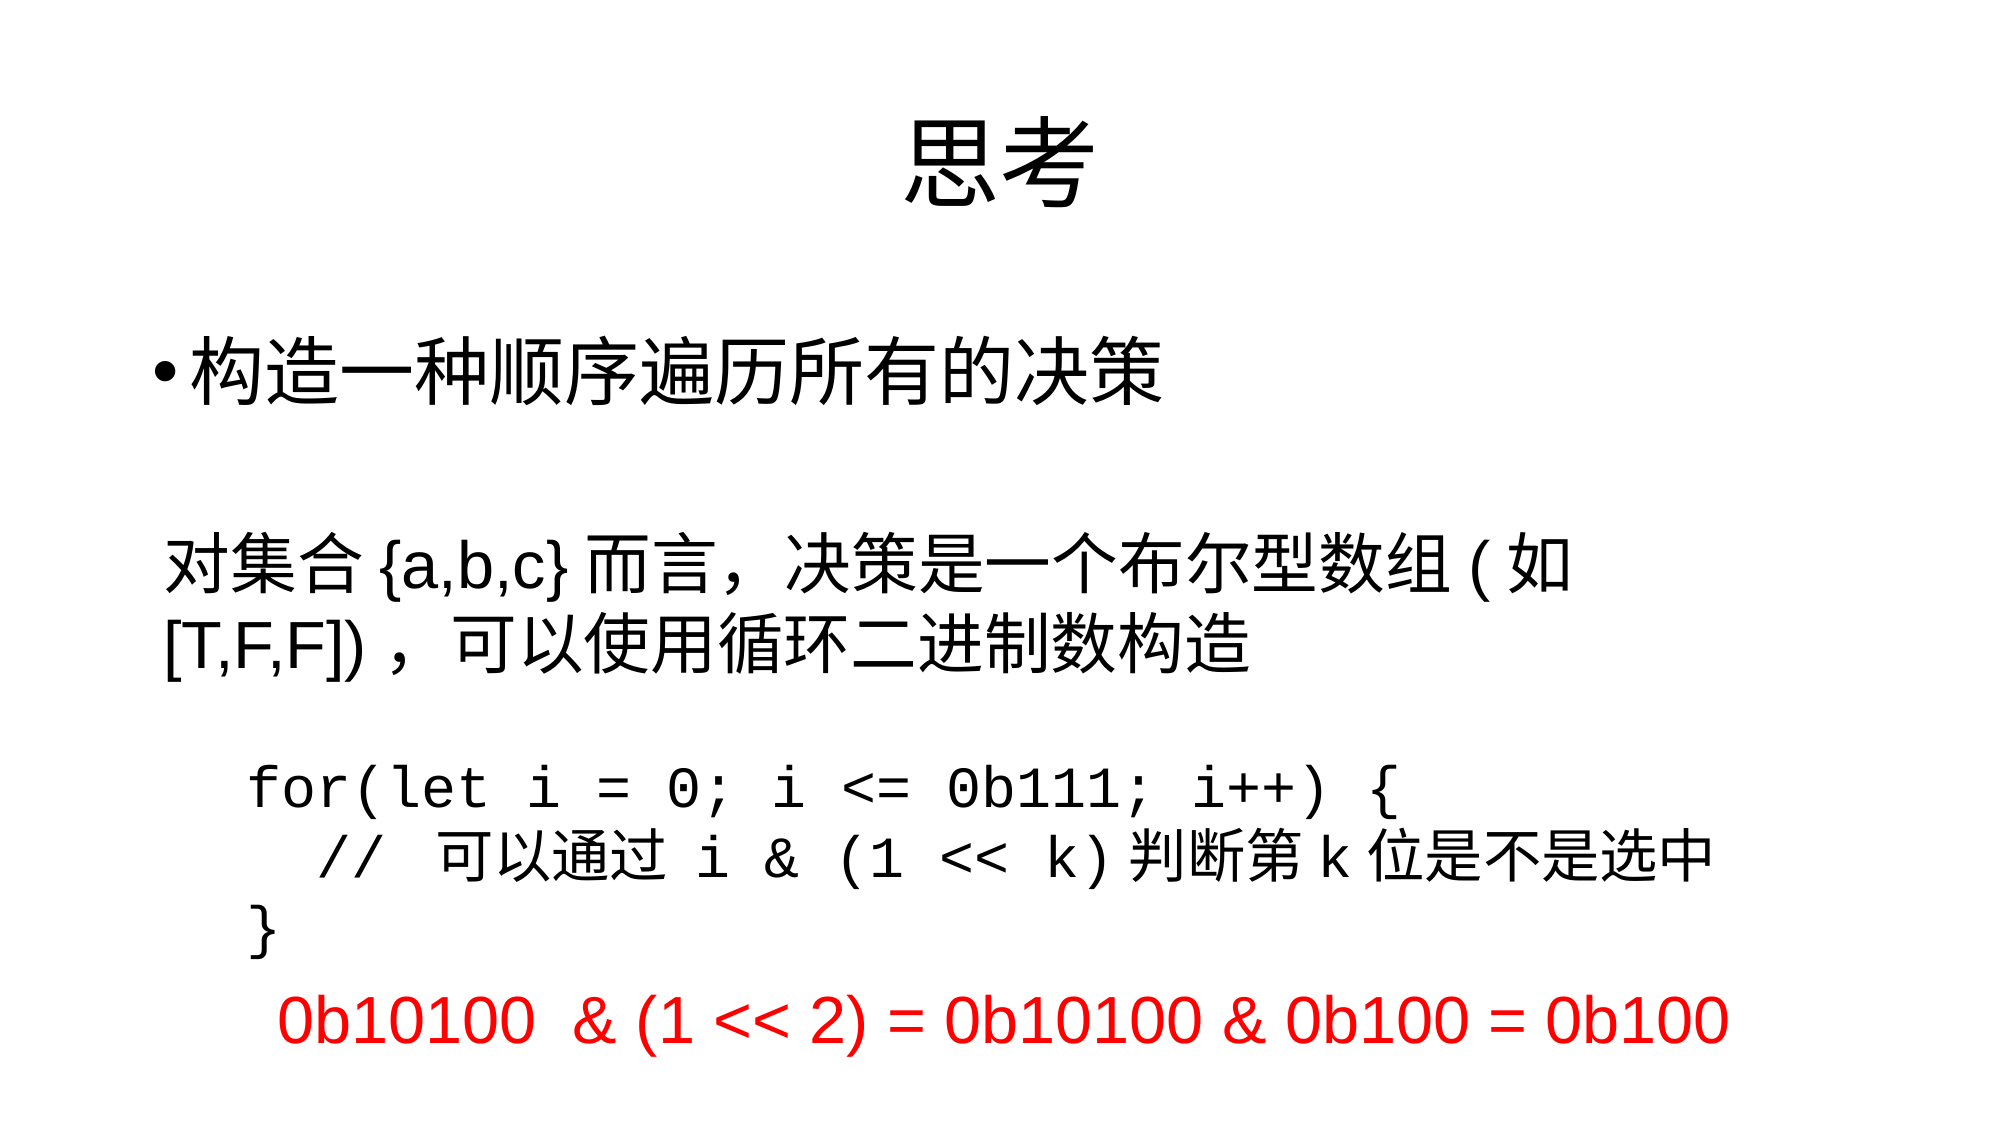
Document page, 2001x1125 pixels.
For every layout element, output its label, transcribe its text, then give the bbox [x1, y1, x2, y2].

text_box 对集合{a,b,c}而言，决策是一个布尔型数组(如[T,F,F])，可以使用循环二进制数构造 [148, 514, 1863, 690]
text_box 0b10100 & (1 << 2) = 0b10100 & 0b100 = 0b100 [262, 969, 1748, 1064]
list 构造一种顺序遍历所有的决策 [137, 299, 1863, 425]
text_box for(let i = 0; i <= 0b111; i++) { // 可以通过 i & (1 << k)判断第k位是不是选中 } [231, 742, 1732, 967]
title 思考 [137, 59, 1863, 278]
